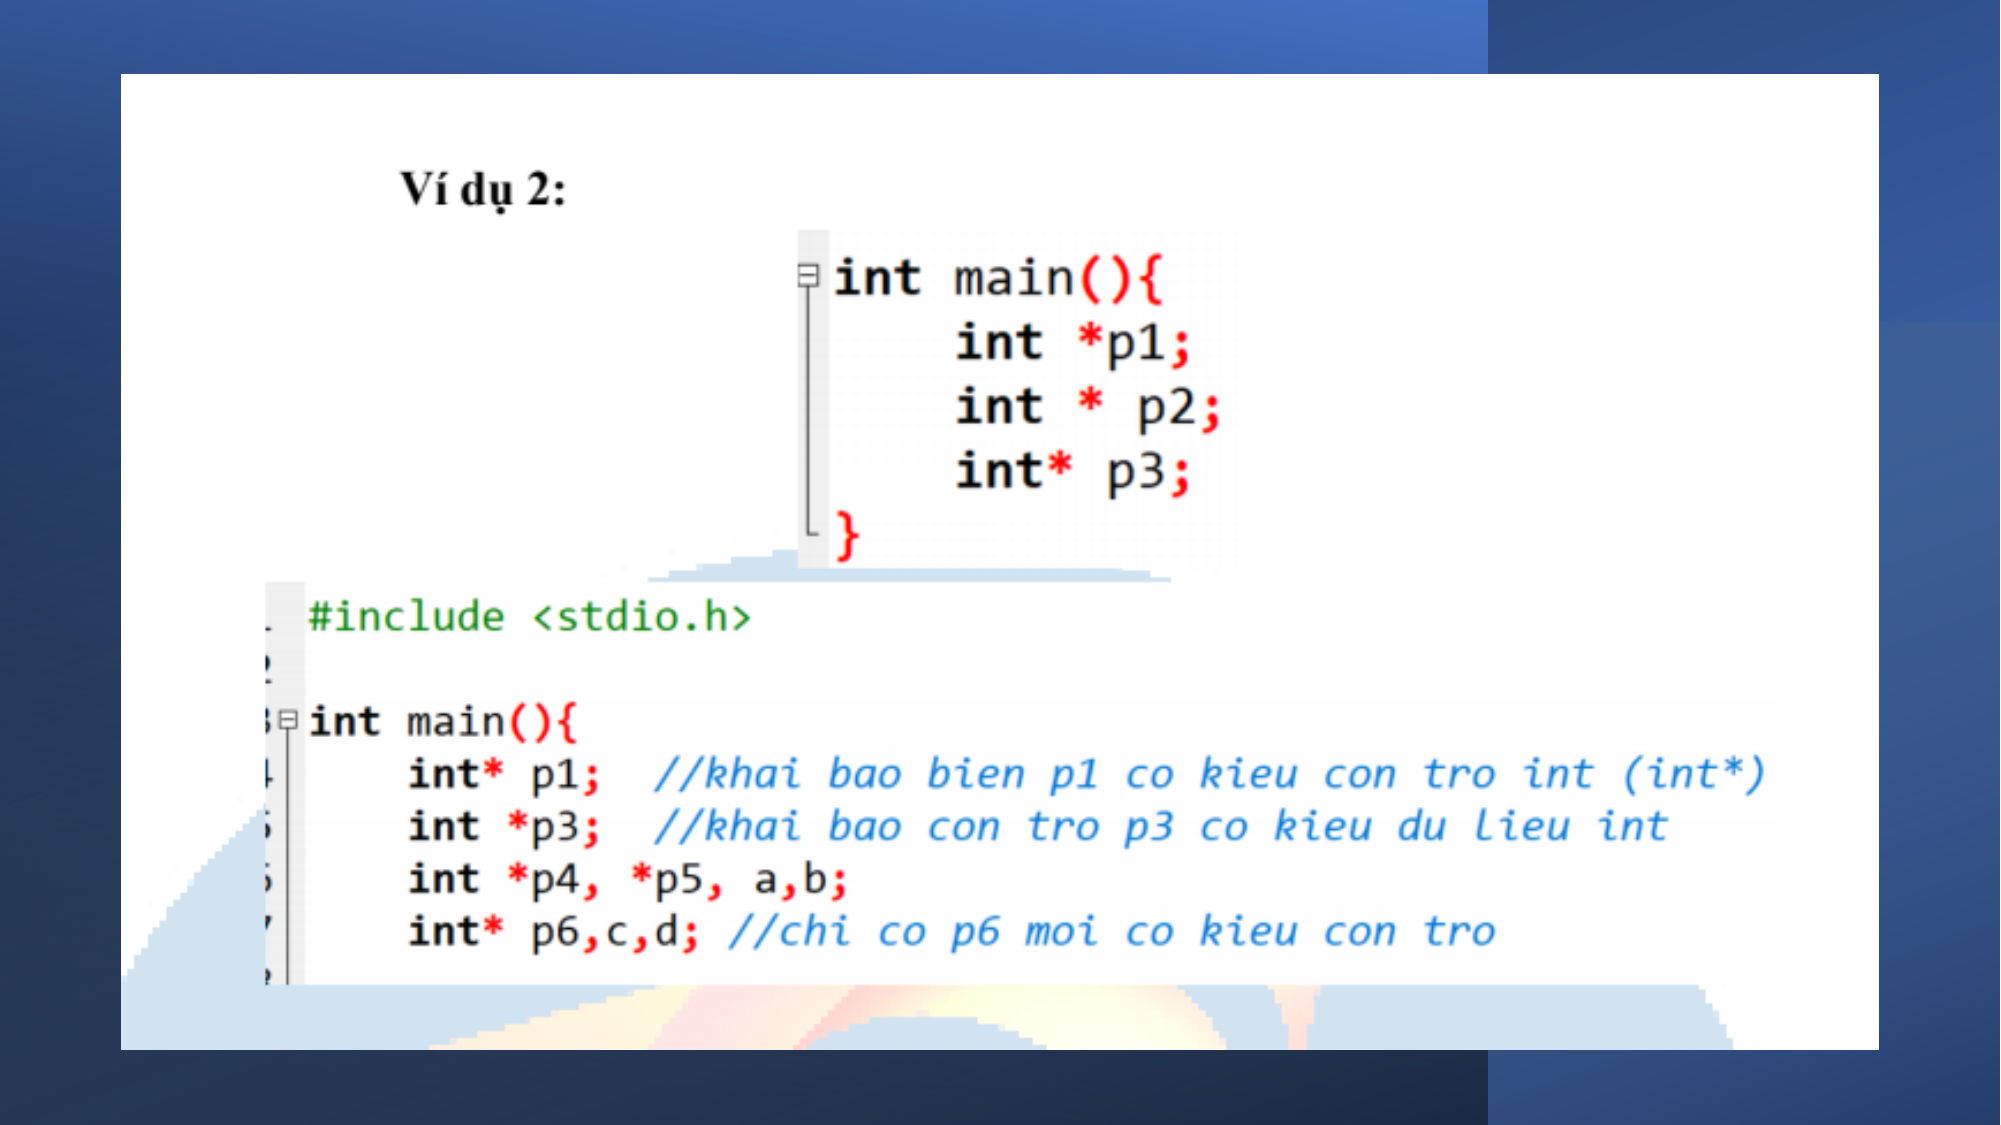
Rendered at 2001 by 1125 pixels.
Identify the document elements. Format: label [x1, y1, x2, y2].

picture [121, 74, 1879, 1050]
text_box [0, 321, 2000, 1125]
text_box [1489, 0, 2000, 321]
text_box [0, 0, 1489, 321]
